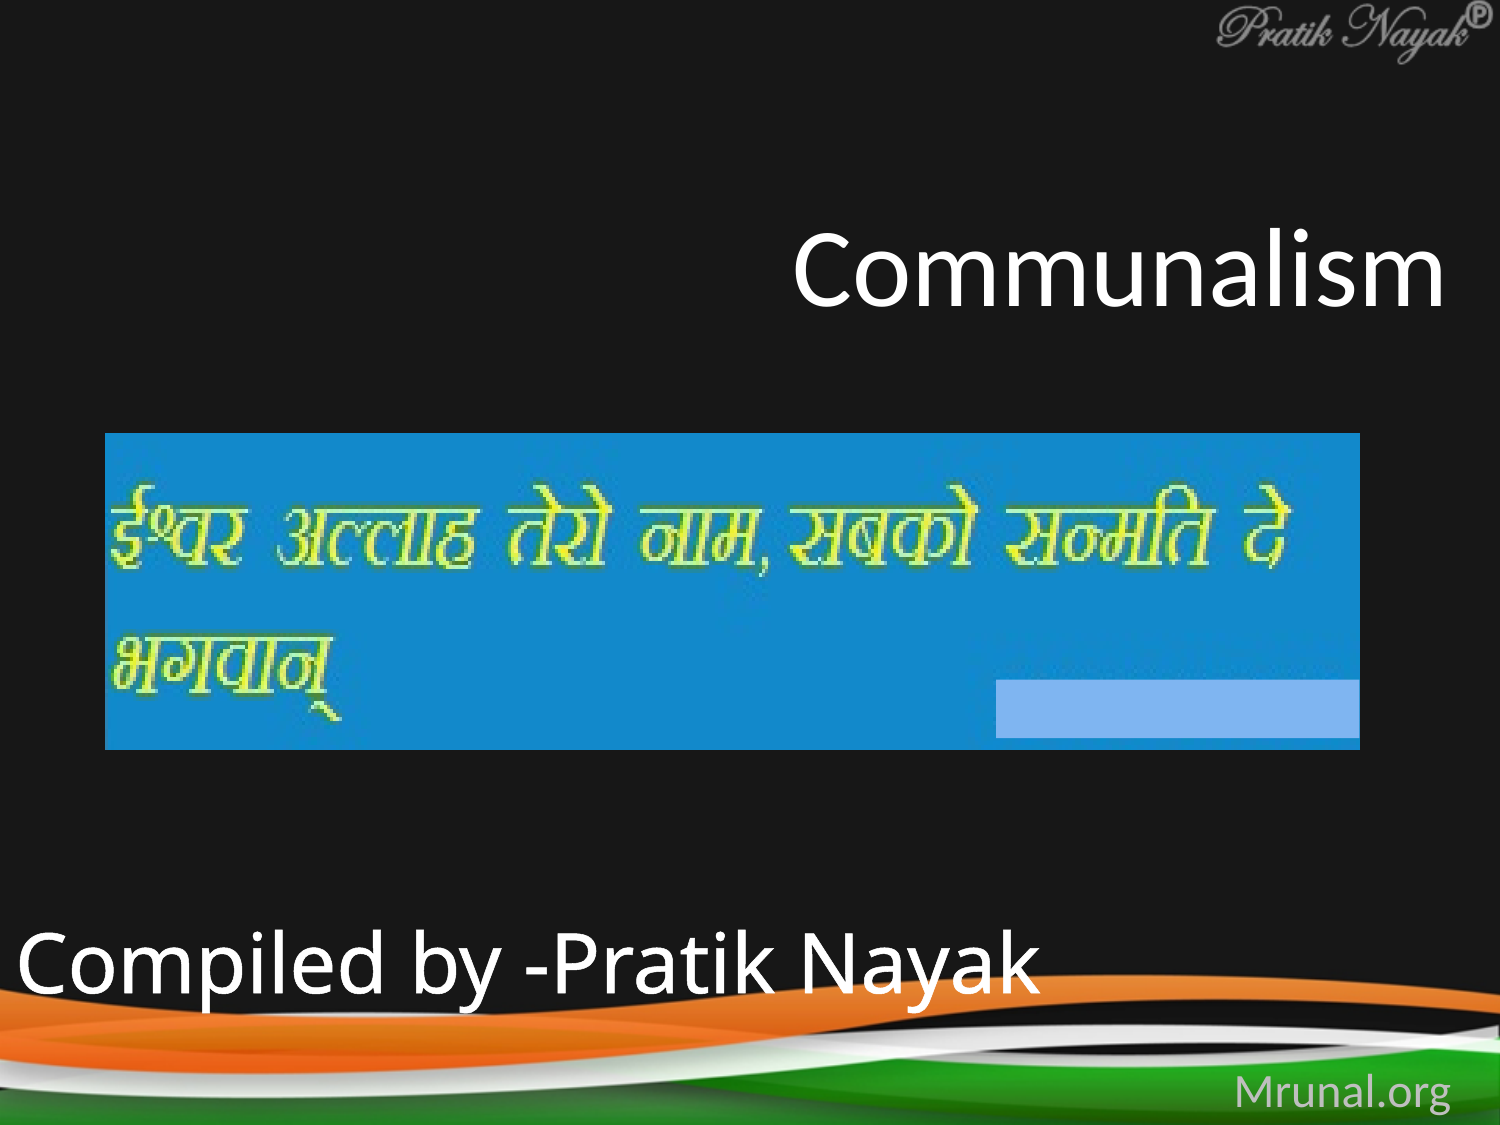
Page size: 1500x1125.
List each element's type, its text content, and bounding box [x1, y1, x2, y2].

text_box Mrunal.org [1218, 1051, 1500, 1124]
subtitle Compiled by -Pratik Nayak [0, 902, 1278, 1038]
title Communalism [482, 140, 1500, 382]
picture [0, 0, 1500, 1125]
